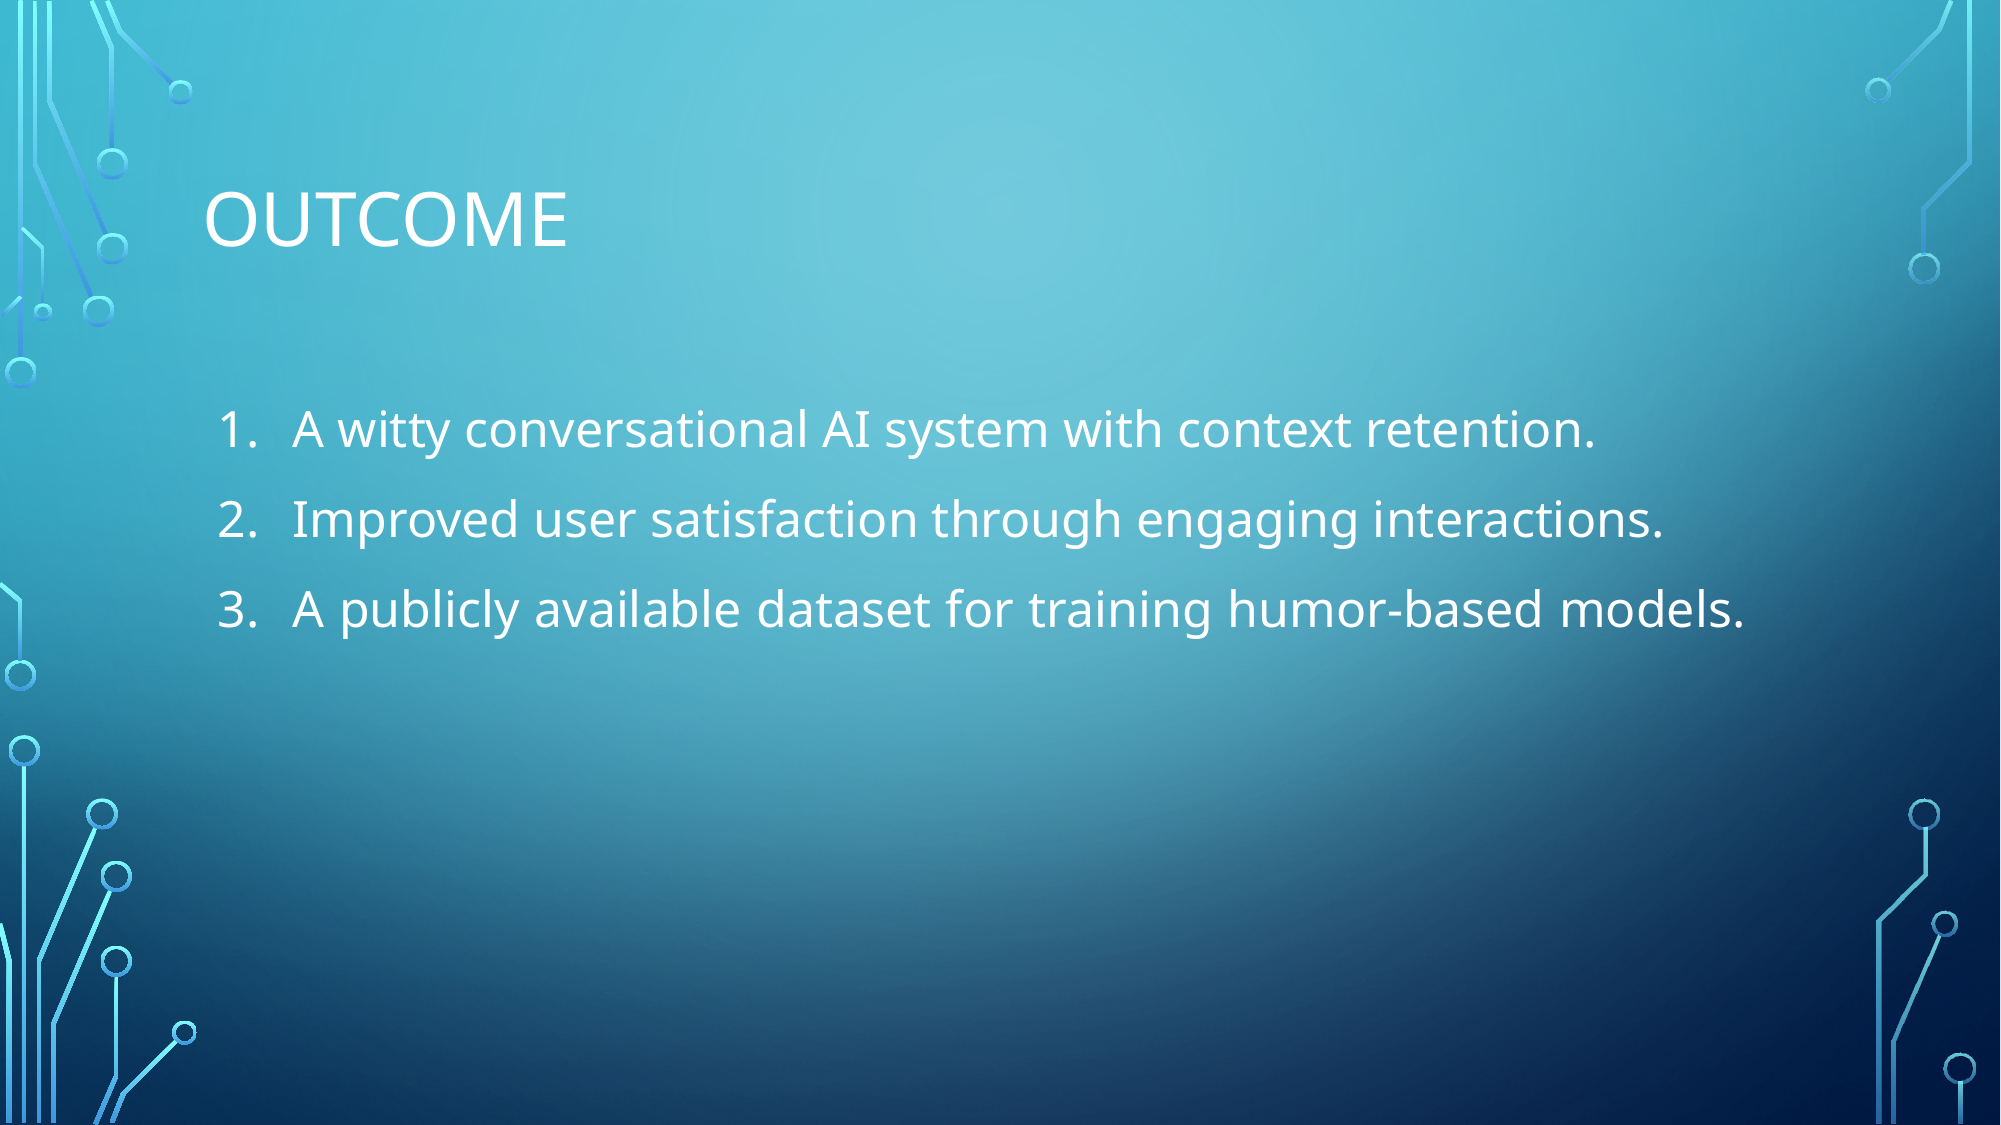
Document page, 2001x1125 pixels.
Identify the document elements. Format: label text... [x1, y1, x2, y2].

text_box A witty conversational AI system with context retention. Improved user satisfaction through engaging interactions. A publicly available dataset for training humor-based models. [203, 359, 1762, 645]
title Outcome [187, 101, 1813, 344]
